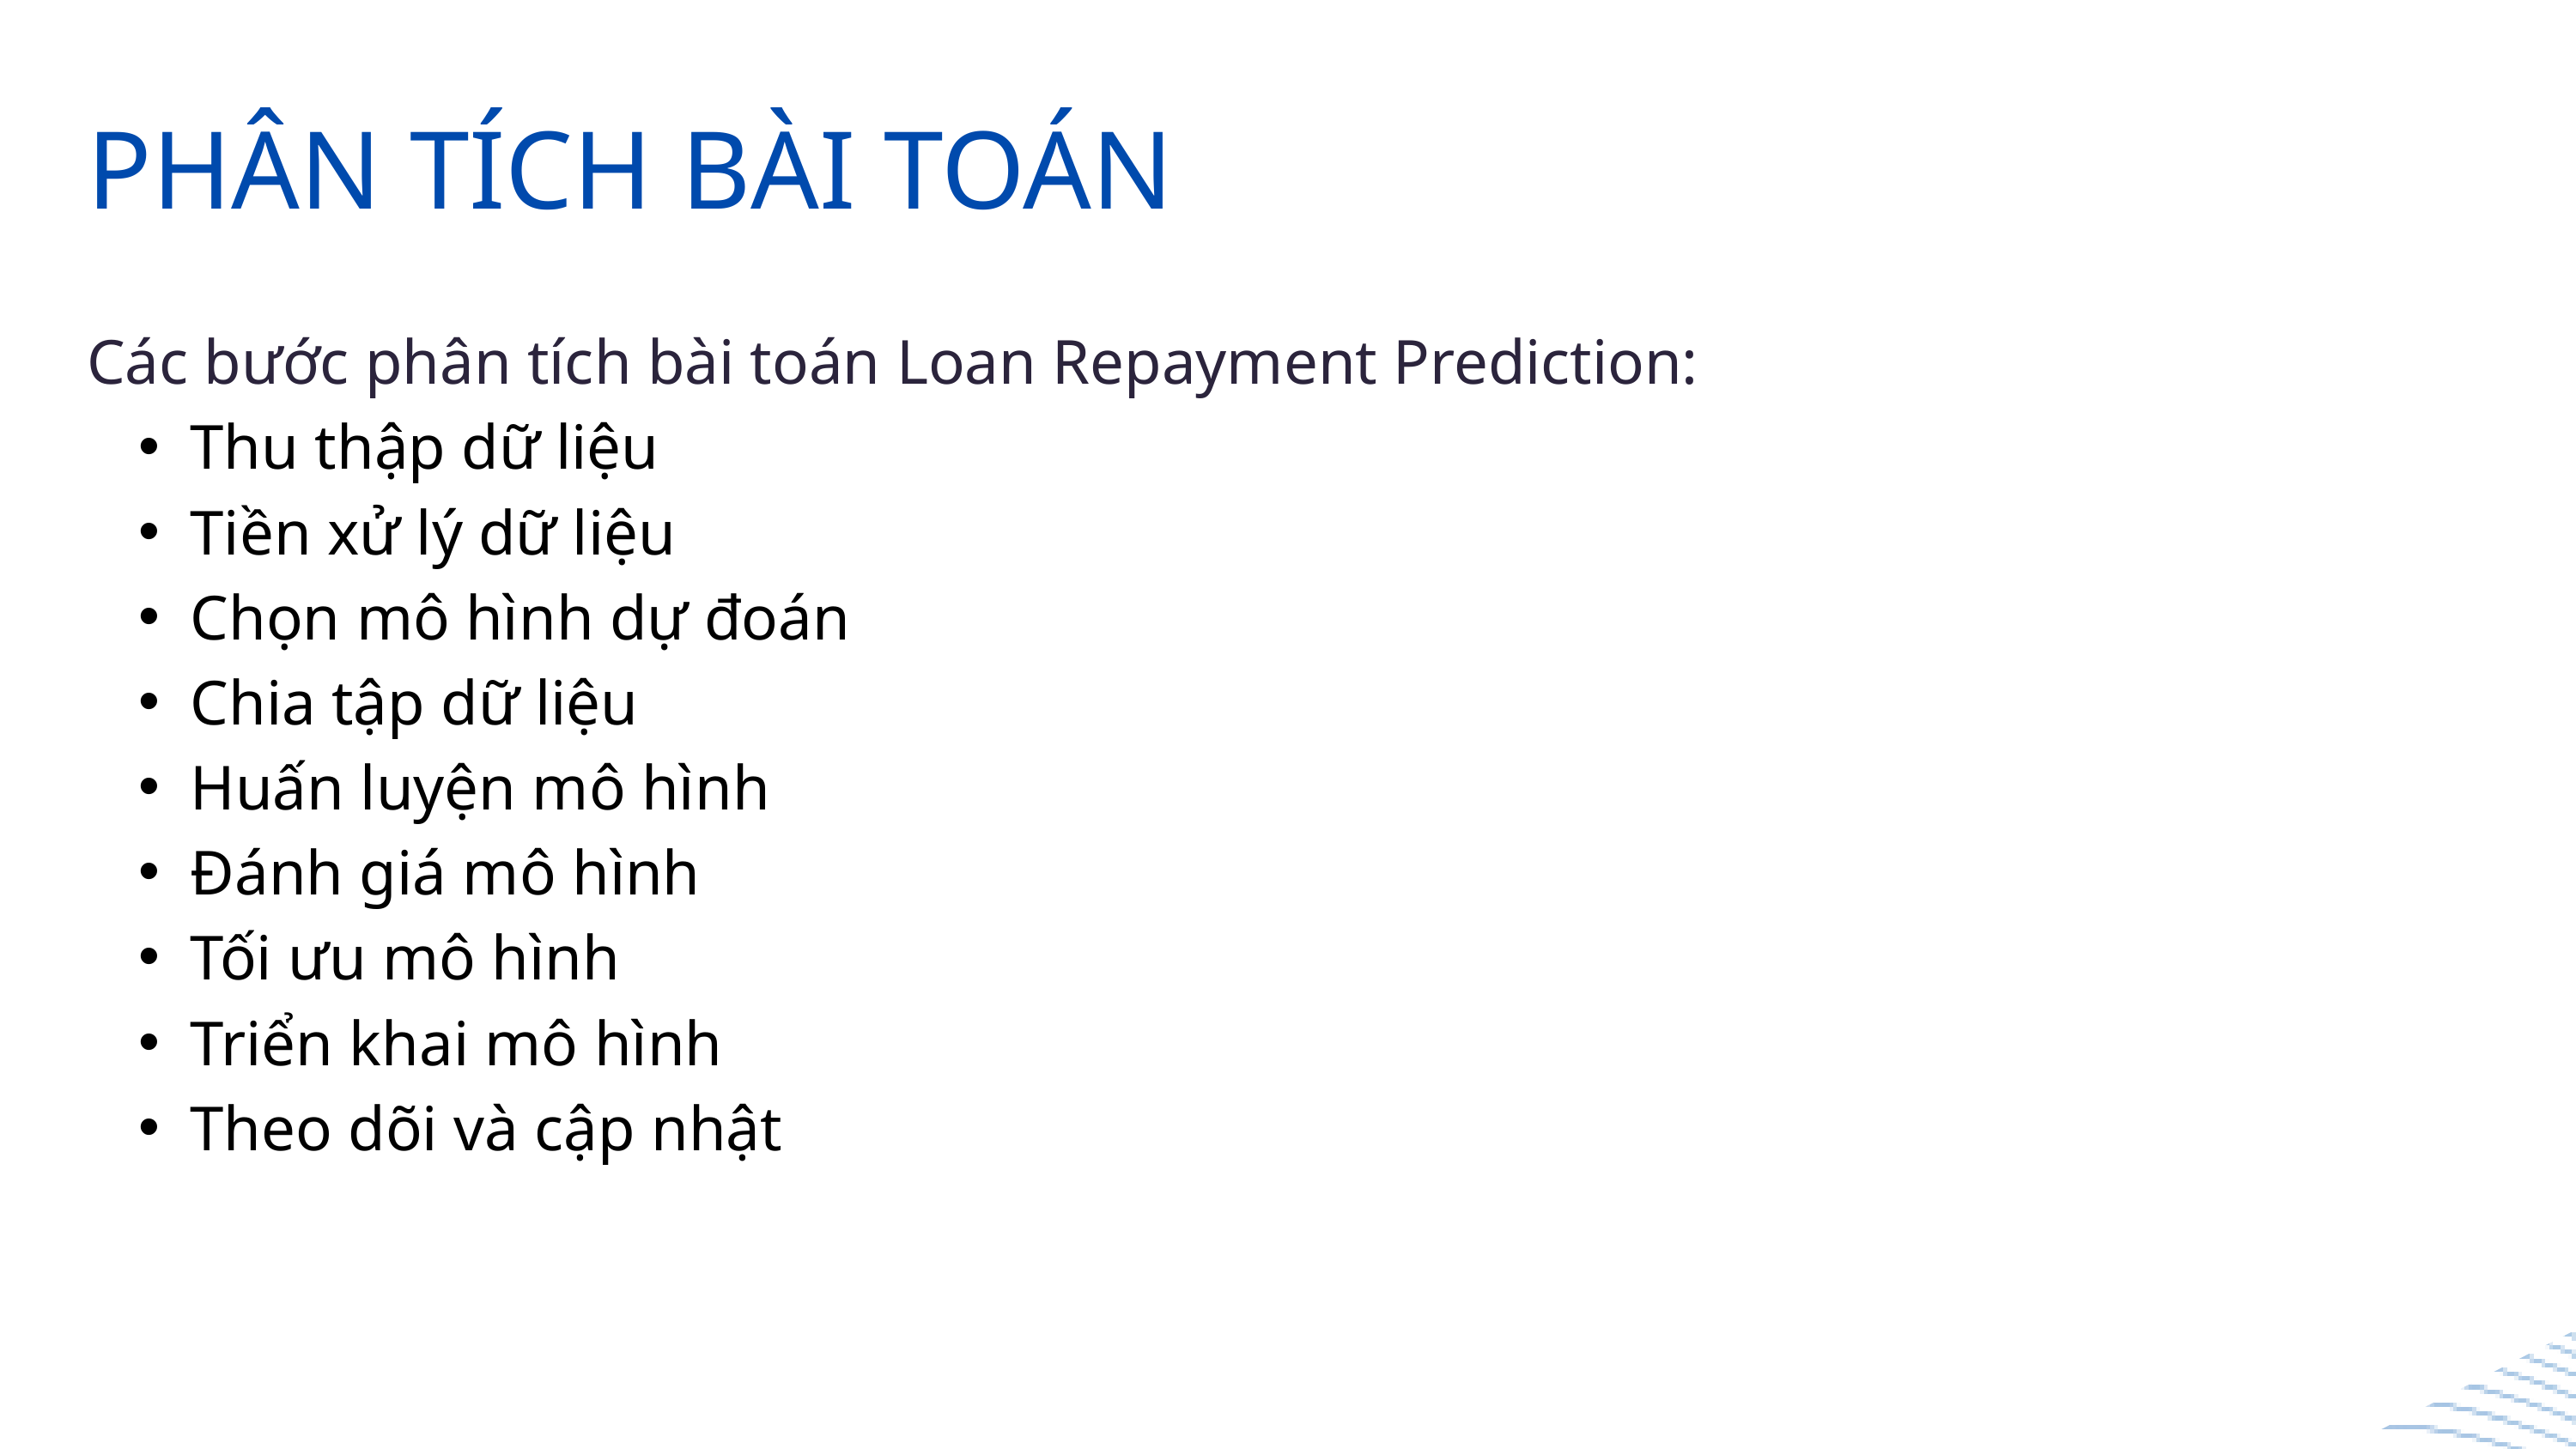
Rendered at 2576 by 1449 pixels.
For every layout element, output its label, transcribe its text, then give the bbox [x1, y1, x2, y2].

text_box PHÂN TÍCH BÀI TOÁN [87, 123, 1974, 231]
text_box Các bước phân tích bài toán Loan Repayment Prediction: Thu thập dữ liệu Tiền xử lý dữ liệu Chọn mô hình dự đoán Chia tập dữ liệu Huấn luyện mô hình Đánh giá mô hình Tối ưu mô hình Triển khai mô hình Theo dõi và cập nhật [87, 311, 2464, 1248]
text_box [2342, 1330, 2576, 1449]
